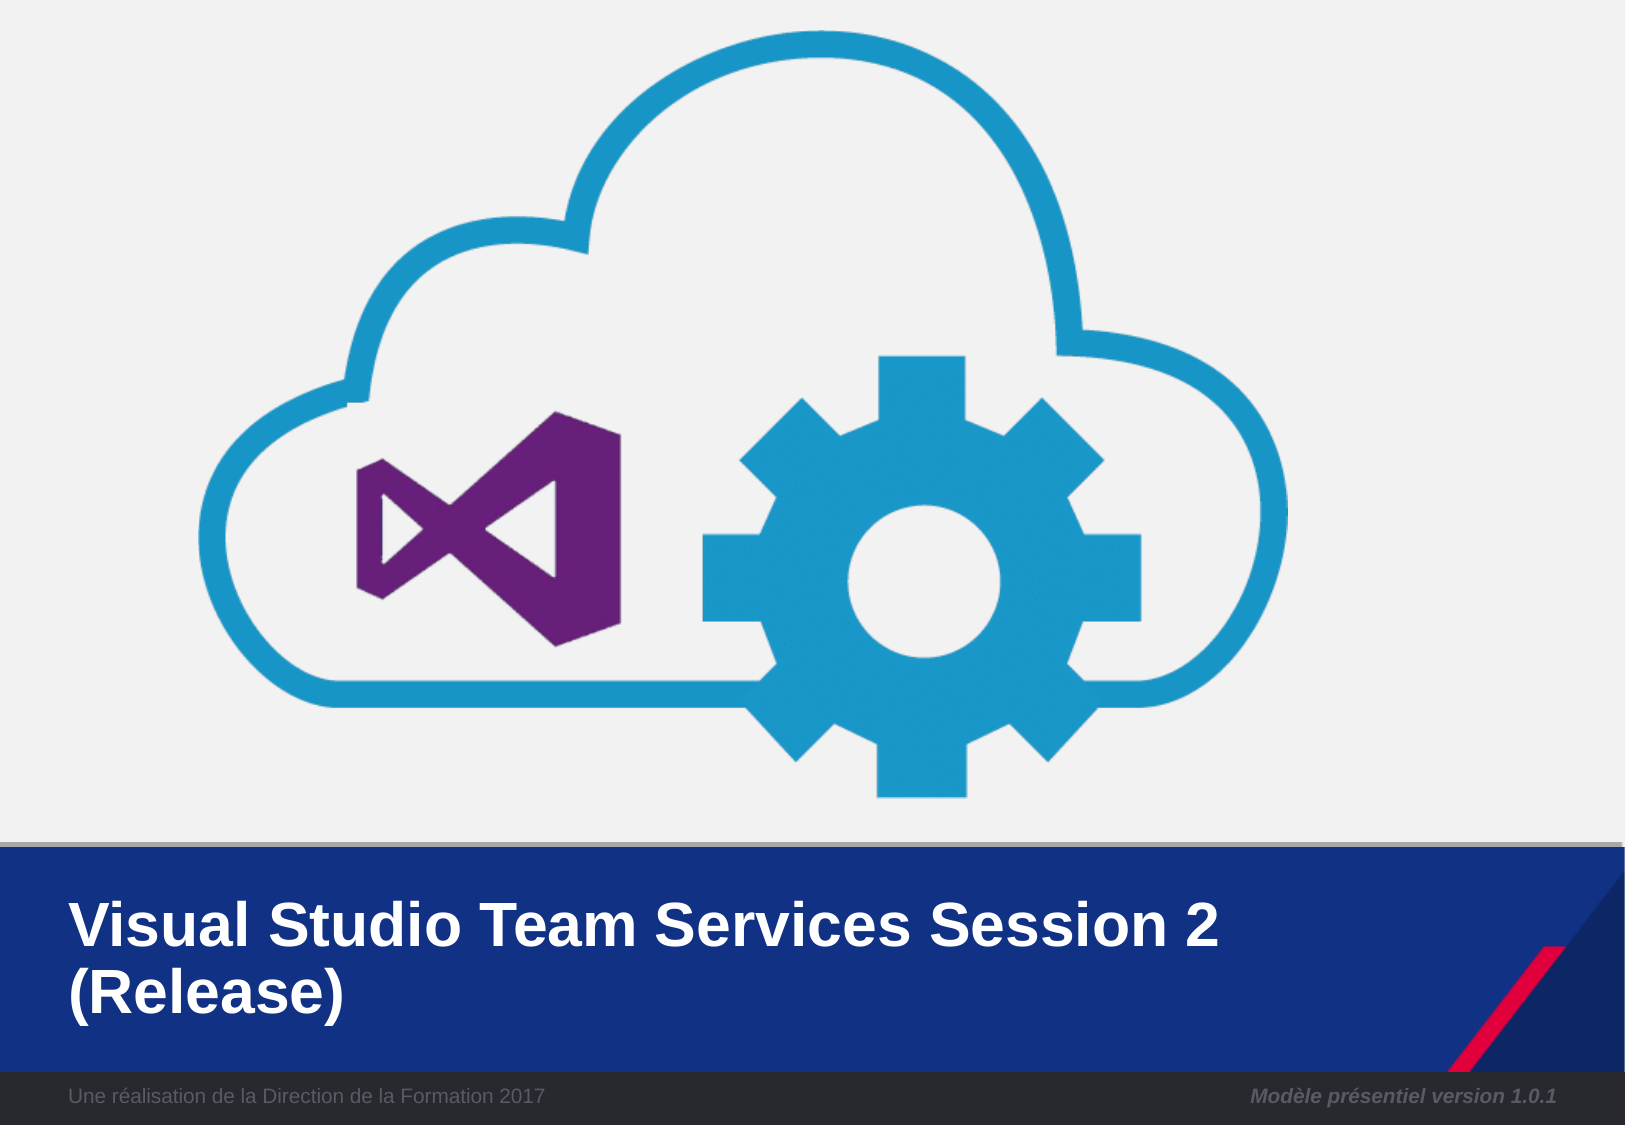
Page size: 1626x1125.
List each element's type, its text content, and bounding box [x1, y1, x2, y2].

title Visual Studio Team Services Session 2 (Release) [0, 847, 1625, 1072]
picture [197, 30, 1288, 799]
